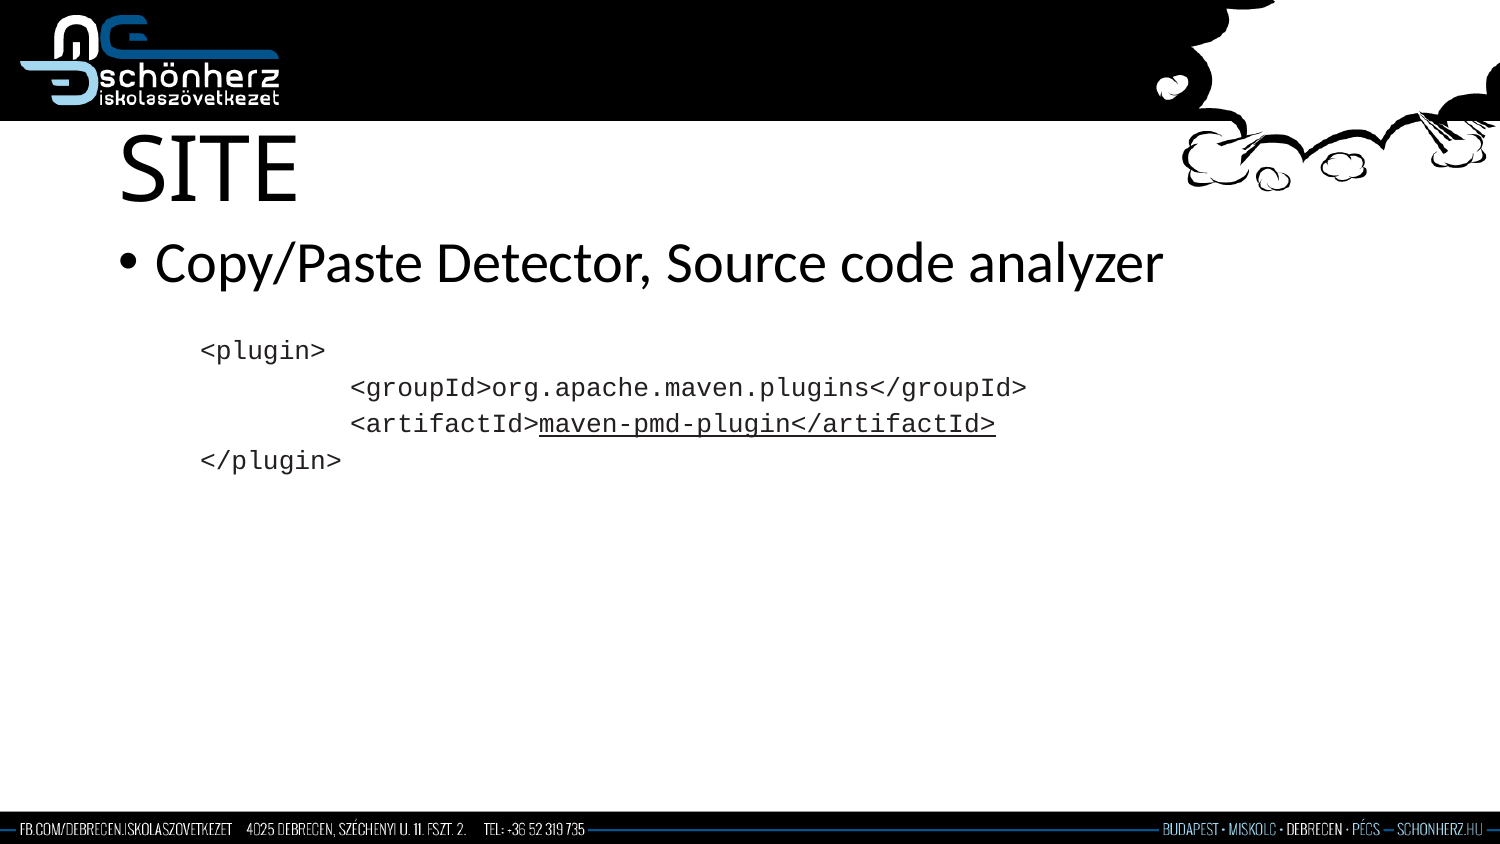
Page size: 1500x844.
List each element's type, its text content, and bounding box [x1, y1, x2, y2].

picture [0, 0, 1500, 844]
title SITE [103, 90, 1397, 224]
text_box <plugin> <groupId>org.apache.maven.plugins</groupId> <artifactId>maven-pmd-plugin</artifactId> </plugin> [186, 326, 1402, 482]
list Copy/Paste Detector, Source code analyzer [103, 224, 1397, 760]
